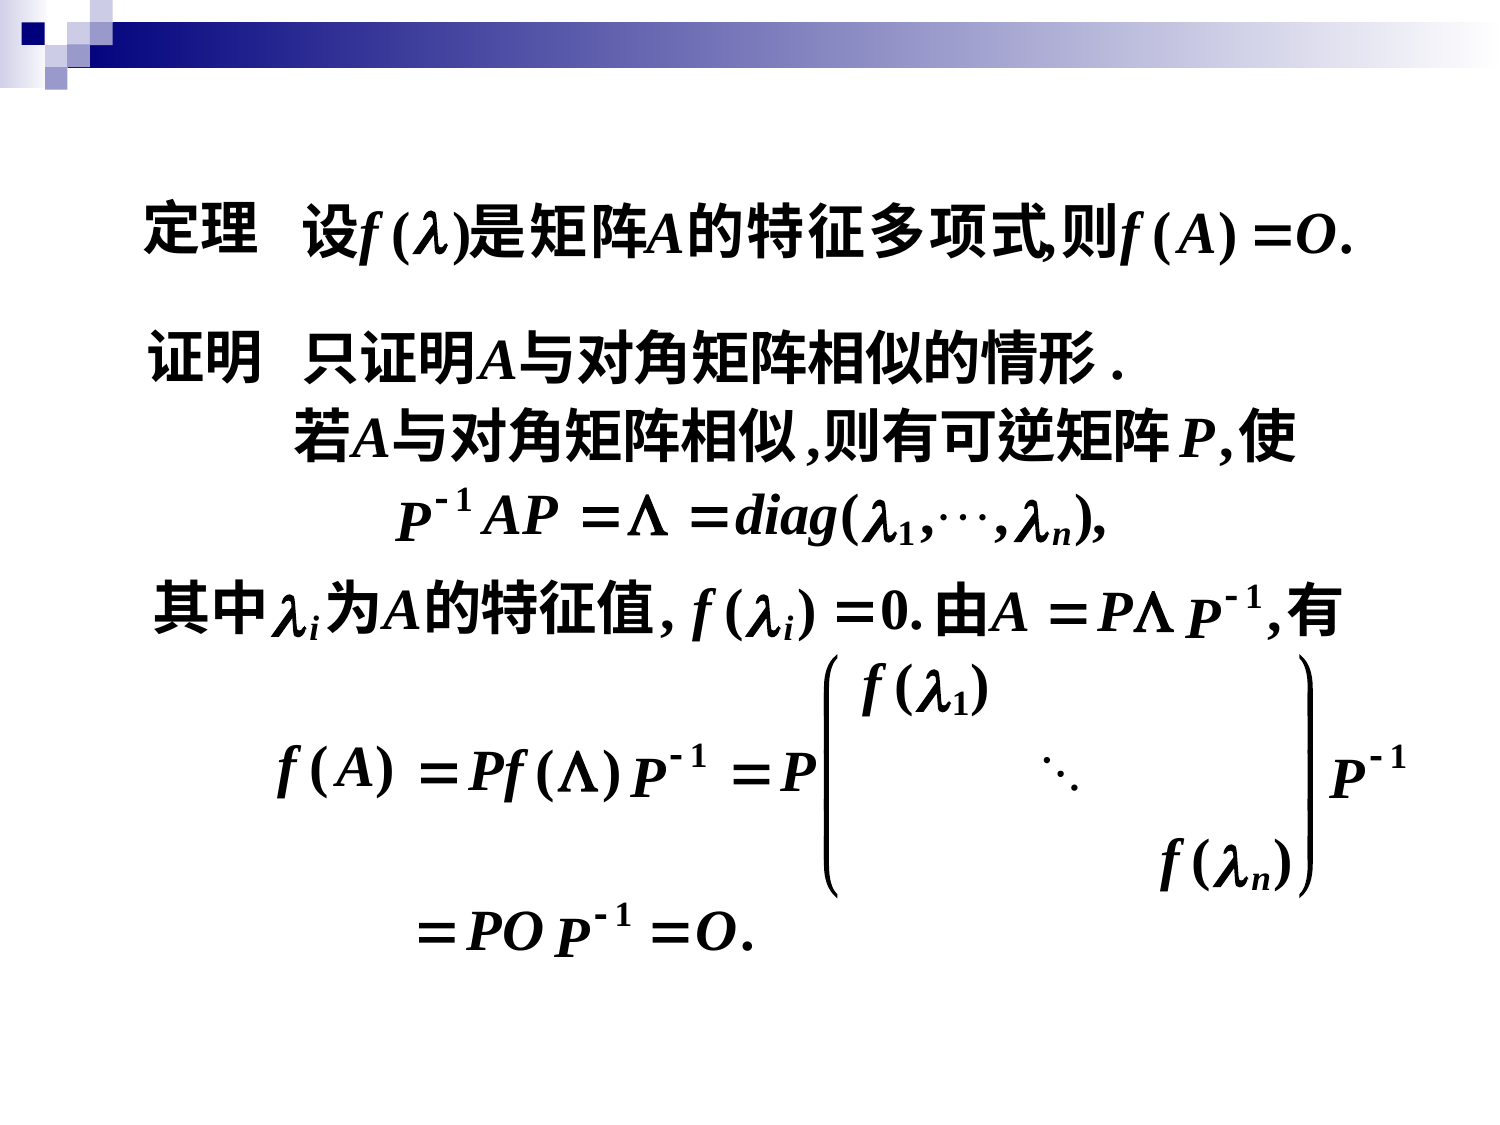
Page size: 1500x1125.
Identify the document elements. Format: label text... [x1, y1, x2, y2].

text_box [291, 402, 1301, 472]
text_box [724, 651, 1411, 901]
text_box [389, 477, 1111, 554]
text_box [412, 734, 711, 810]
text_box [126, 184, 1355, 271]
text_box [299, 324, 1128, 392]
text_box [262, 740, 399, 806]
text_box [938, 574, 1348, 647]
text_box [410, 893, 757, 963]
text_box 证明 [131, 312, 278, 398]
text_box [150, 574, 927, 649]
